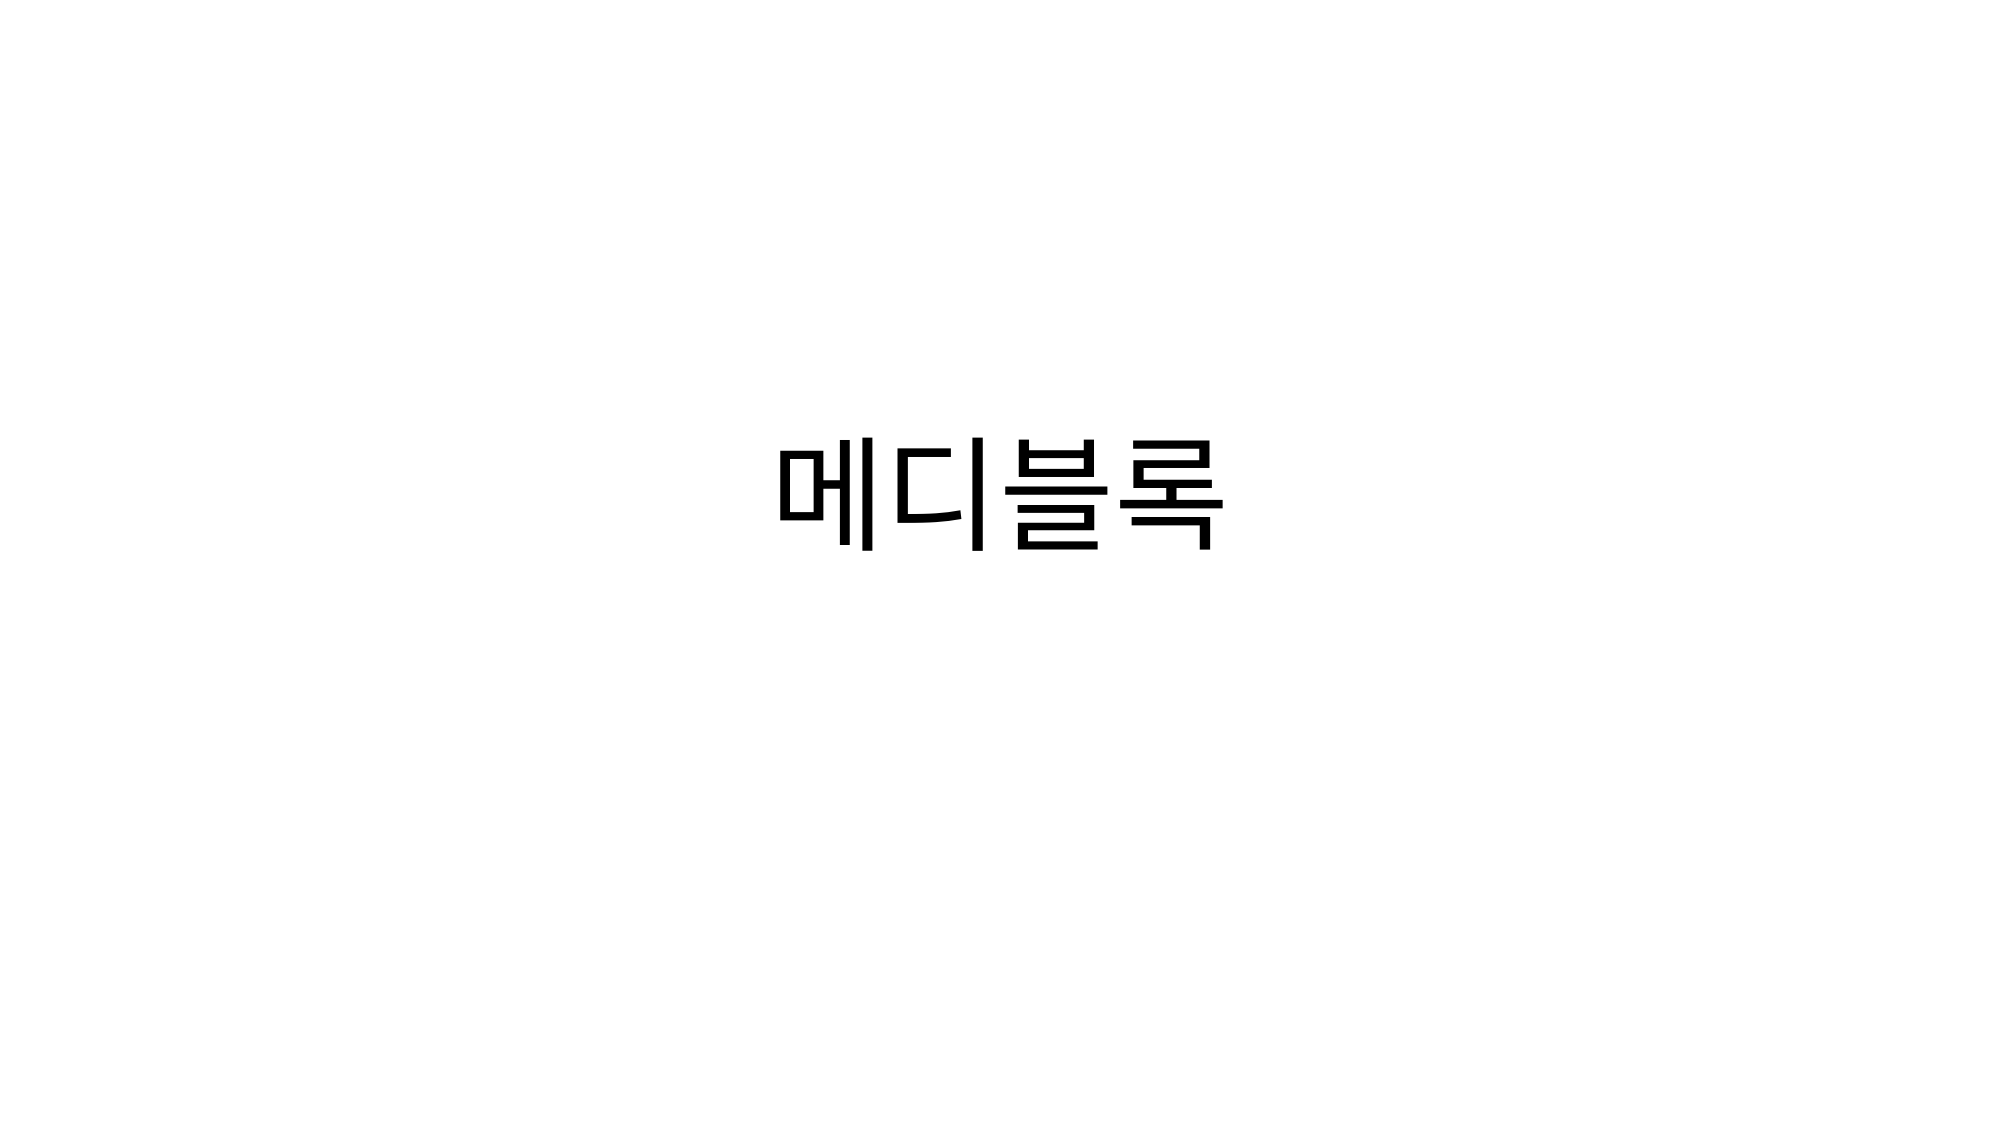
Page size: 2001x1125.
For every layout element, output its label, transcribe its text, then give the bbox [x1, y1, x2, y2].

title 메디블록 [249, 184, 1750, 576]
